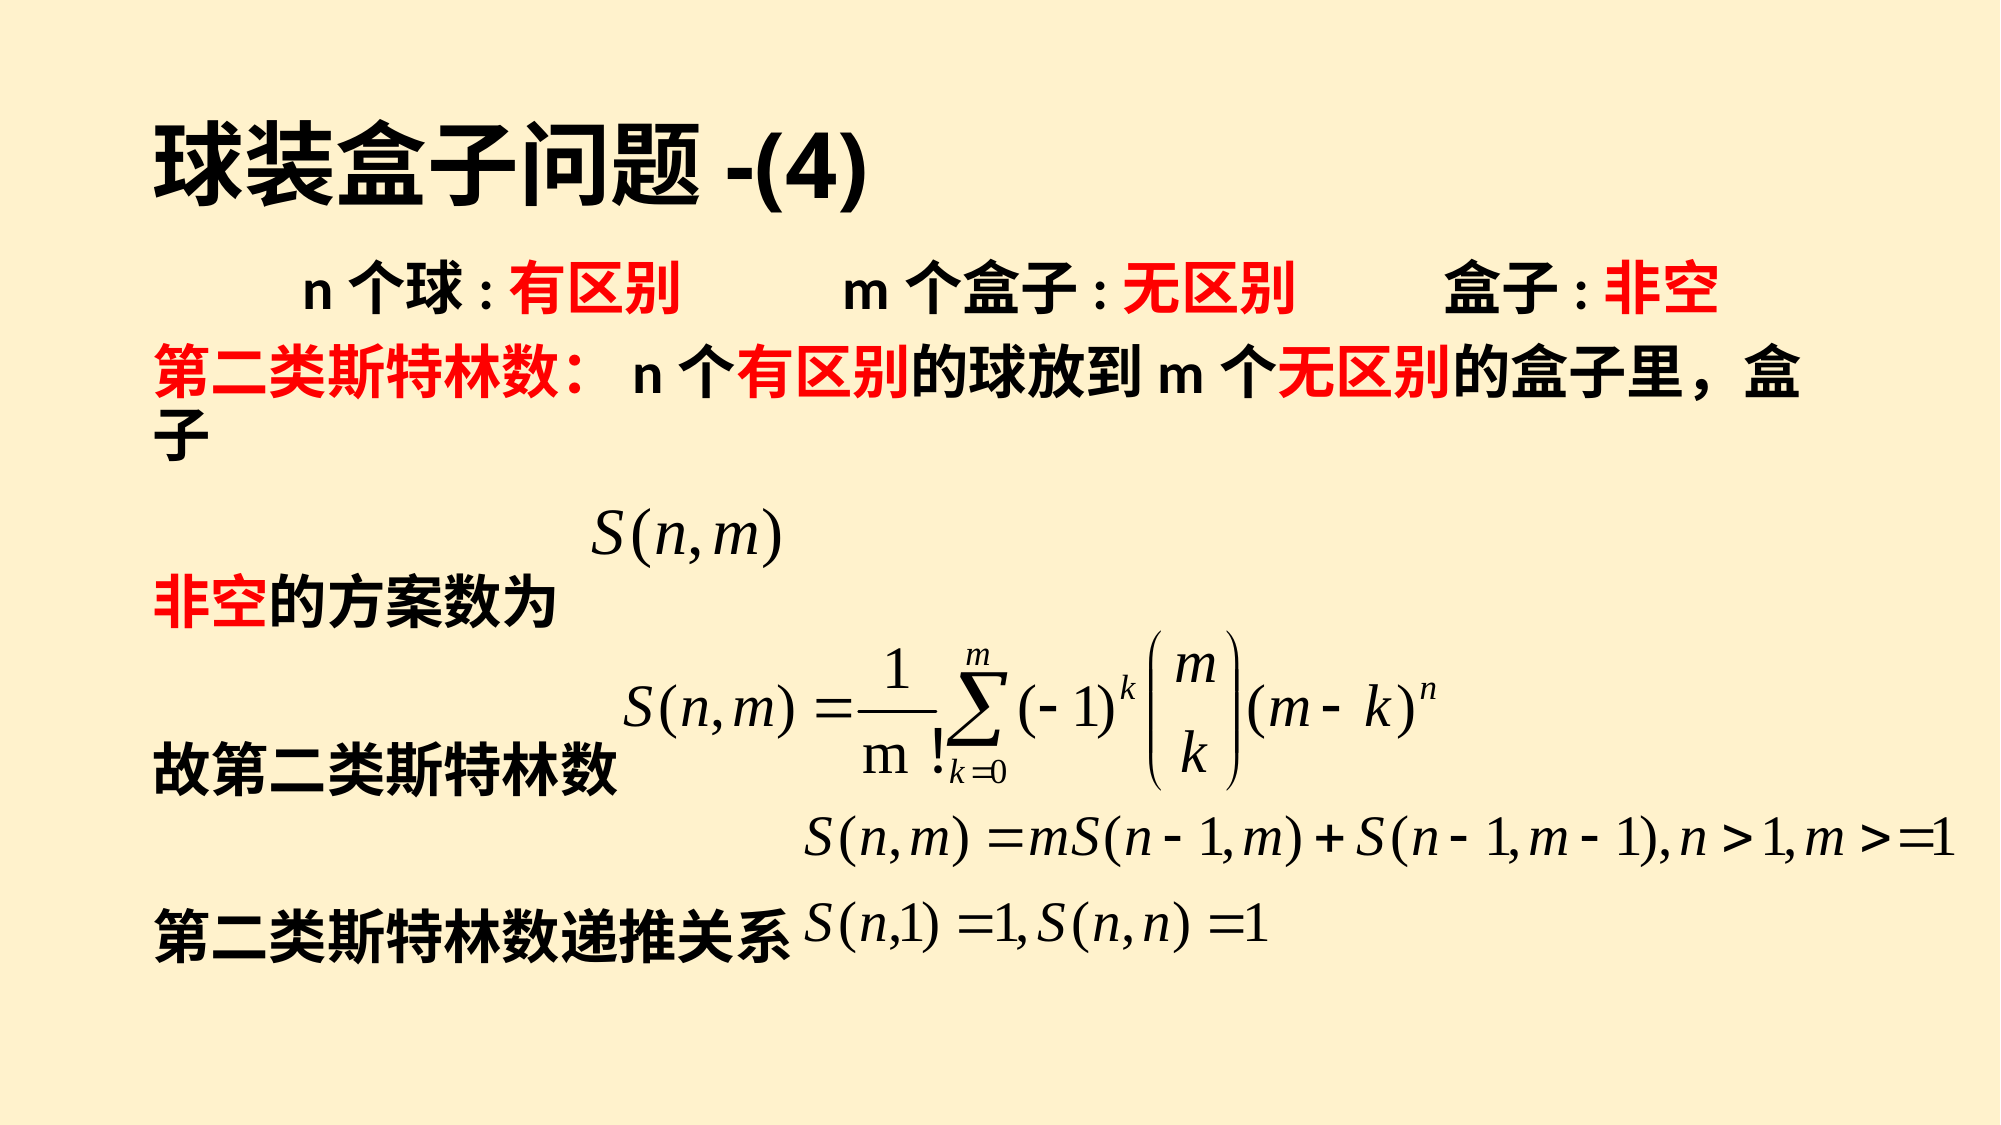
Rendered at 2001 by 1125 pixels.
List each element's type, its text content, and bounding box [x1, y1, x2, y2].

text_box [795, 802, 1961, 966]
list n个球:有区别 m个盒子:无区别 盒子:非空 第二类斯特林数：n个有区别的球放到m个无区别的盒子里，盒子 非空的方案数为 故第二类斯特林数 第二类斯特林数递推关系 [137, 251, 1863, 1048]
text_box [580, 493, 796, 583]
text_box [613, 621, 1454, 802]
title 球装盒子问题-(4) [137, 59, 1863, 251]
